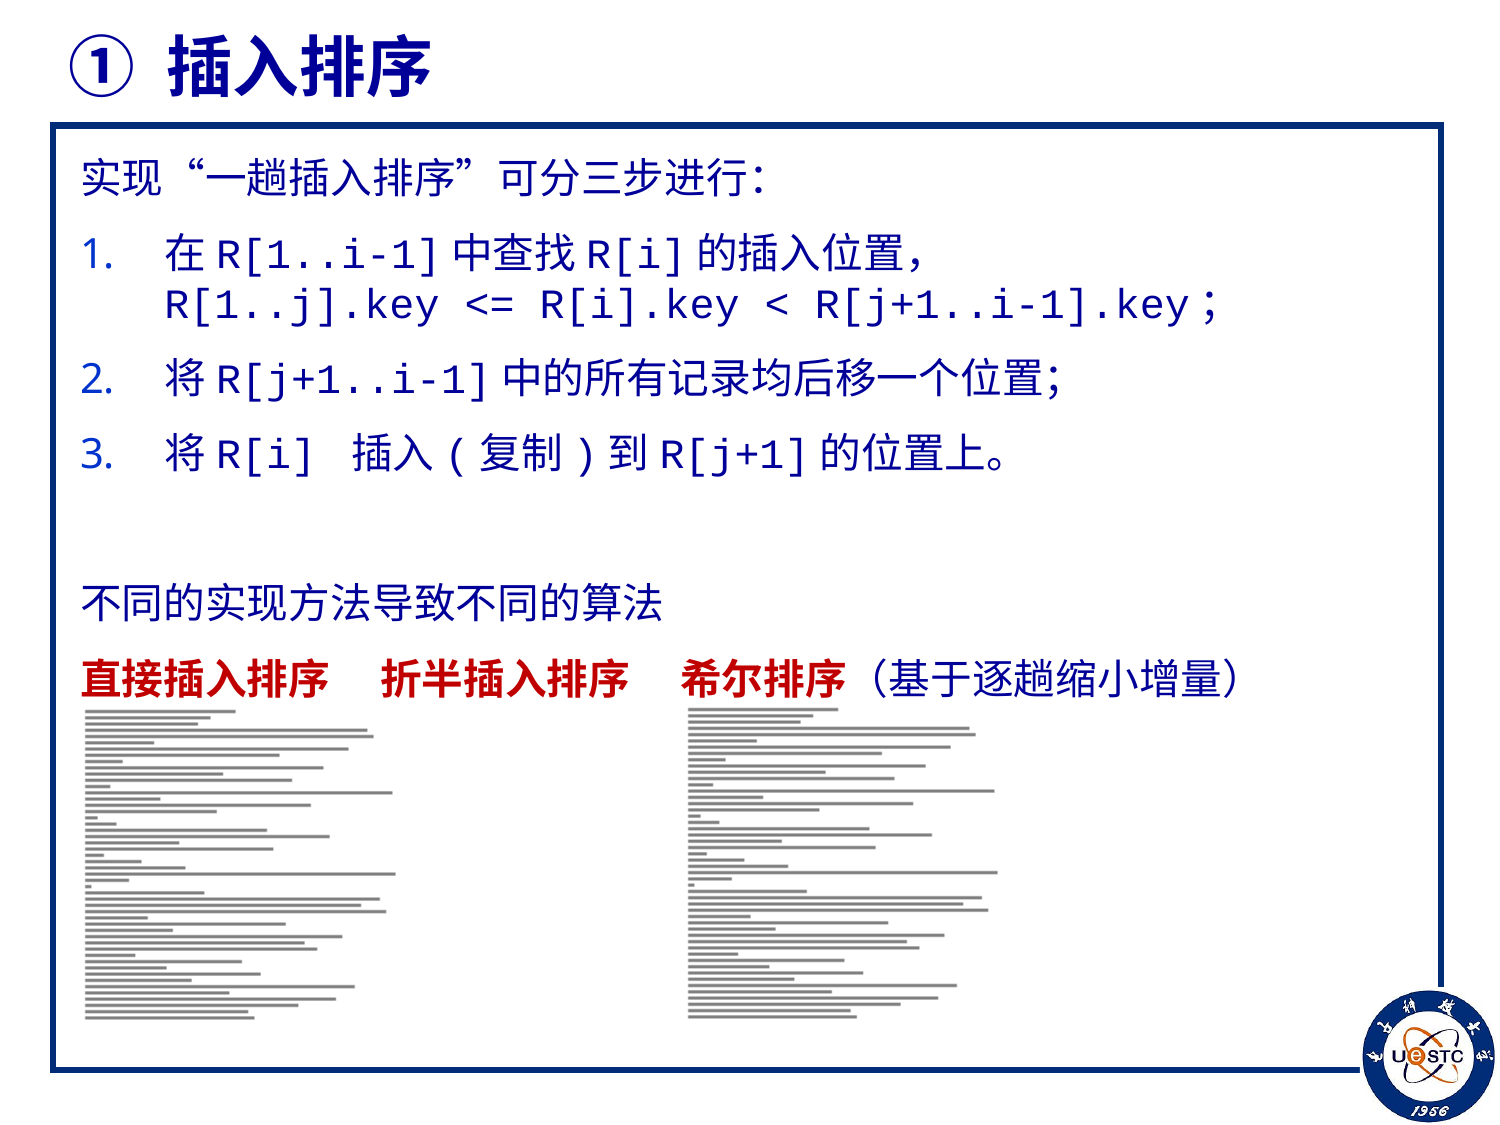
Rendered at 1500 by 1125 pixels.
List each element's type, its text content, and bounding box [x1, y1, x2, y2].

list 实现“一趟插入排序”可分三步进行： 在R[1..i-1]中查找R[i]的插入位置， R[1..j].key <= R[i].key < R[j+1..i-1].key； 将R[j+1..i-1]中的所有记录均后移一个位置； 将R[i] 插入(复制)到R[j+1]的位置上。 不同的实现方法导致不同的算法 直接插入排序 折半插入排序 希尔排序（基于逐趟缩小增量） [64, 136, 1424, 1059]
picture [678, 702, 1002, 1025]
picture [1359, 987, 1498, 1125]
title ① 插入排序 [52, 18, 1442, 112]
picture [76, 703, 399, 1027]
